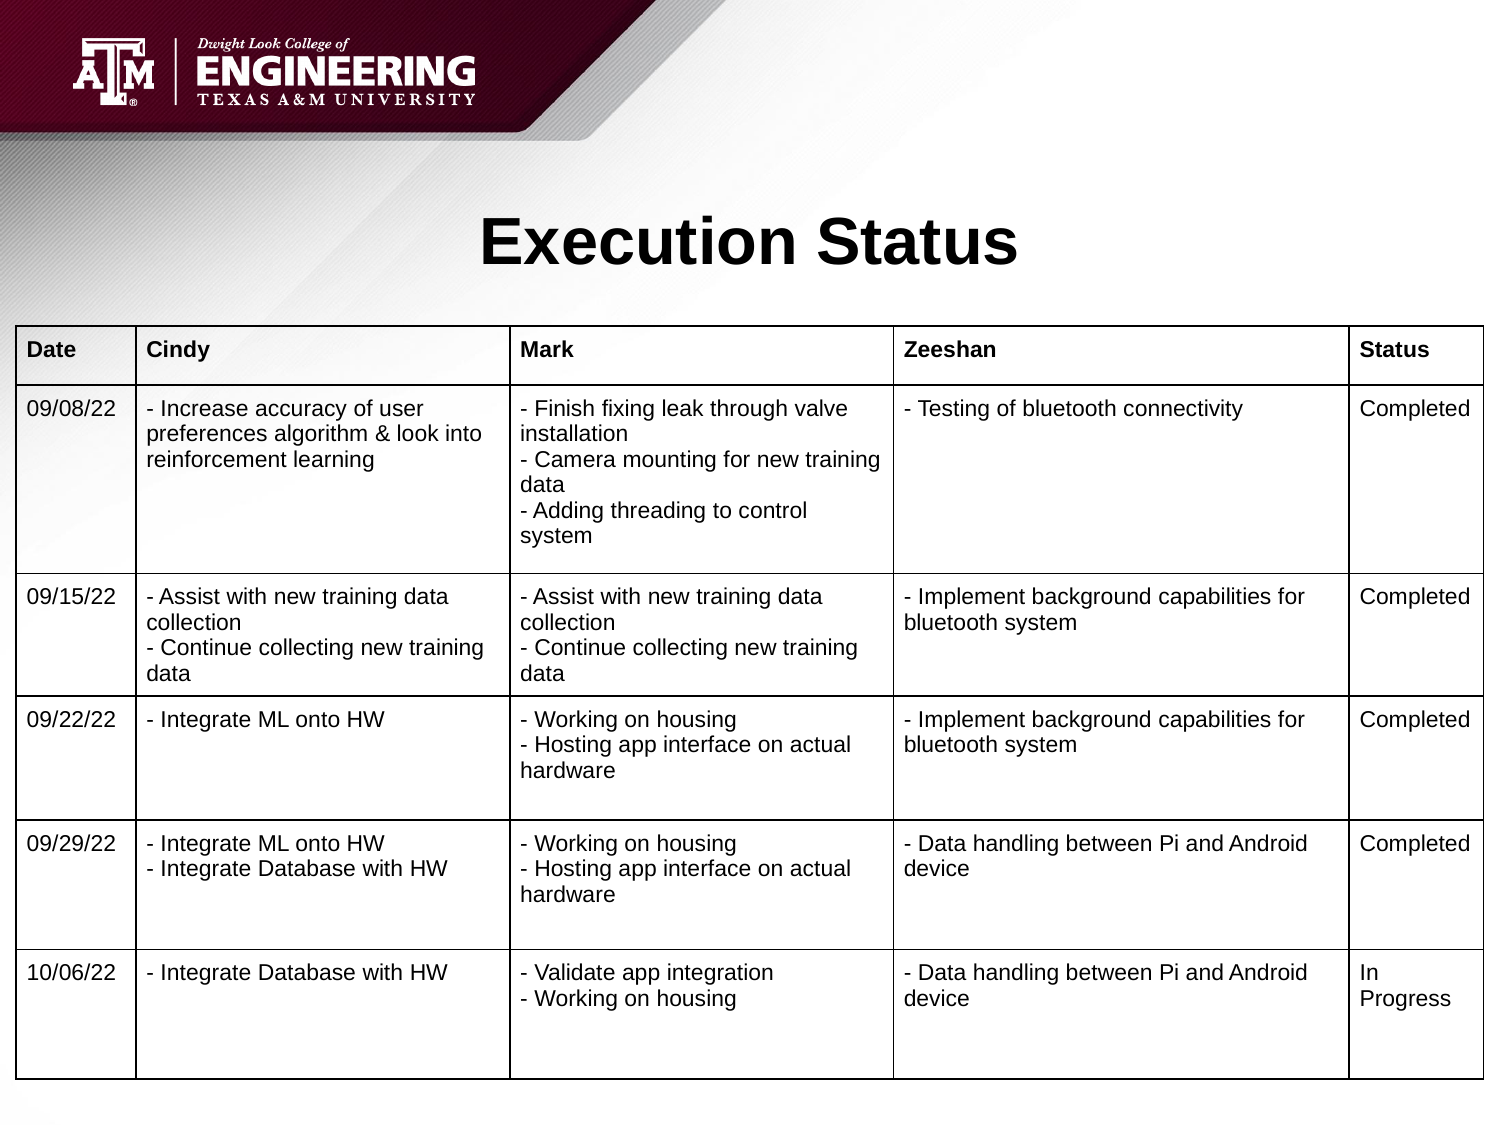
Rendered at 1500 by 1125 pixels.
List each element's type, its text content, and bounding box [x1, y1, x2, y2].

table_cell 09/29/22 [17, 821, 135, 949]
table_cell Completed [1350, 574, 1483, 695]
table_cell Completed [1350, 386, 1483, 573]
table_cell - Working on housing - Hosting app interface on actual hardware [511, 697, 893, 819]
table_cell - Increase accuracy of user preferences algorithm & look into reinforcement learning [137, 386, 509, 573]
table_header Cindy [137, 327, 509, 384]
table_cell - Finish fixing leak through valve installation - Camera mounting for new training data - Adding threading to control system [511, 386, 893, 573]
table_cell 10/06/22 [17, 950, 135, 1078]
table_cell - Validate app integration - Working on housing [511, 950, 893, 1078]
table_header Mark [511, 327, 893, 384]
table_header Zeeshan [894, 327, 1348, 384]
table_cell 09/08/22 [17, 386, 135, 573]
table_cell Completed [1350, 821, 1483, 949]
table_cell - Testing of bluetooth connectivity [894, 386, 1348, 573]
table_header Status [1350, 327, 1483, 384]
table_cell In Progress [1350, 950, 1483, 1078]
table_cell Completed [1350, 697, 1483, 819]
picture [0, 0, 1500, 1125]
table_cell - Data handling between Pi and Android device [894, 821, 1348, 949]
table_cell - Implement background capabilities for bluetooth system [894, 697, 1348, 819]
table_cell - Data handling between Pi and Android device [894, 950, 1348, 1078]
table_cell - Assist with new training data collection - Continue collecting new training data [137, 574, 509, 695]
table_cell - Working on housing - Hosting app interface on actual hardware [511, 821, 893, 949]
table_cell 09/22/22 [17, 697, 135, 819]
table_header Date [17, 327, 135, 384]
title Execution Status [75, 172, 1425, 304]
table_cell - Integrate Database with HW [137, 950, 509, 1078]
table_cell - Implement background capabilities for bluetooth system [894, 574, 1348, 695]
table_cell 09/15/22 [17, 574, 135, 695]
table_cell - Integrate ML onto HW [137, 697, 509, 819]
table_cell - Integrate ML onto HW - Integrate Database with HW [137, 821, 509, 949]
table_cell - Assist with new training data collection - Continue collecting new training data [511, 574, 893, 695]
